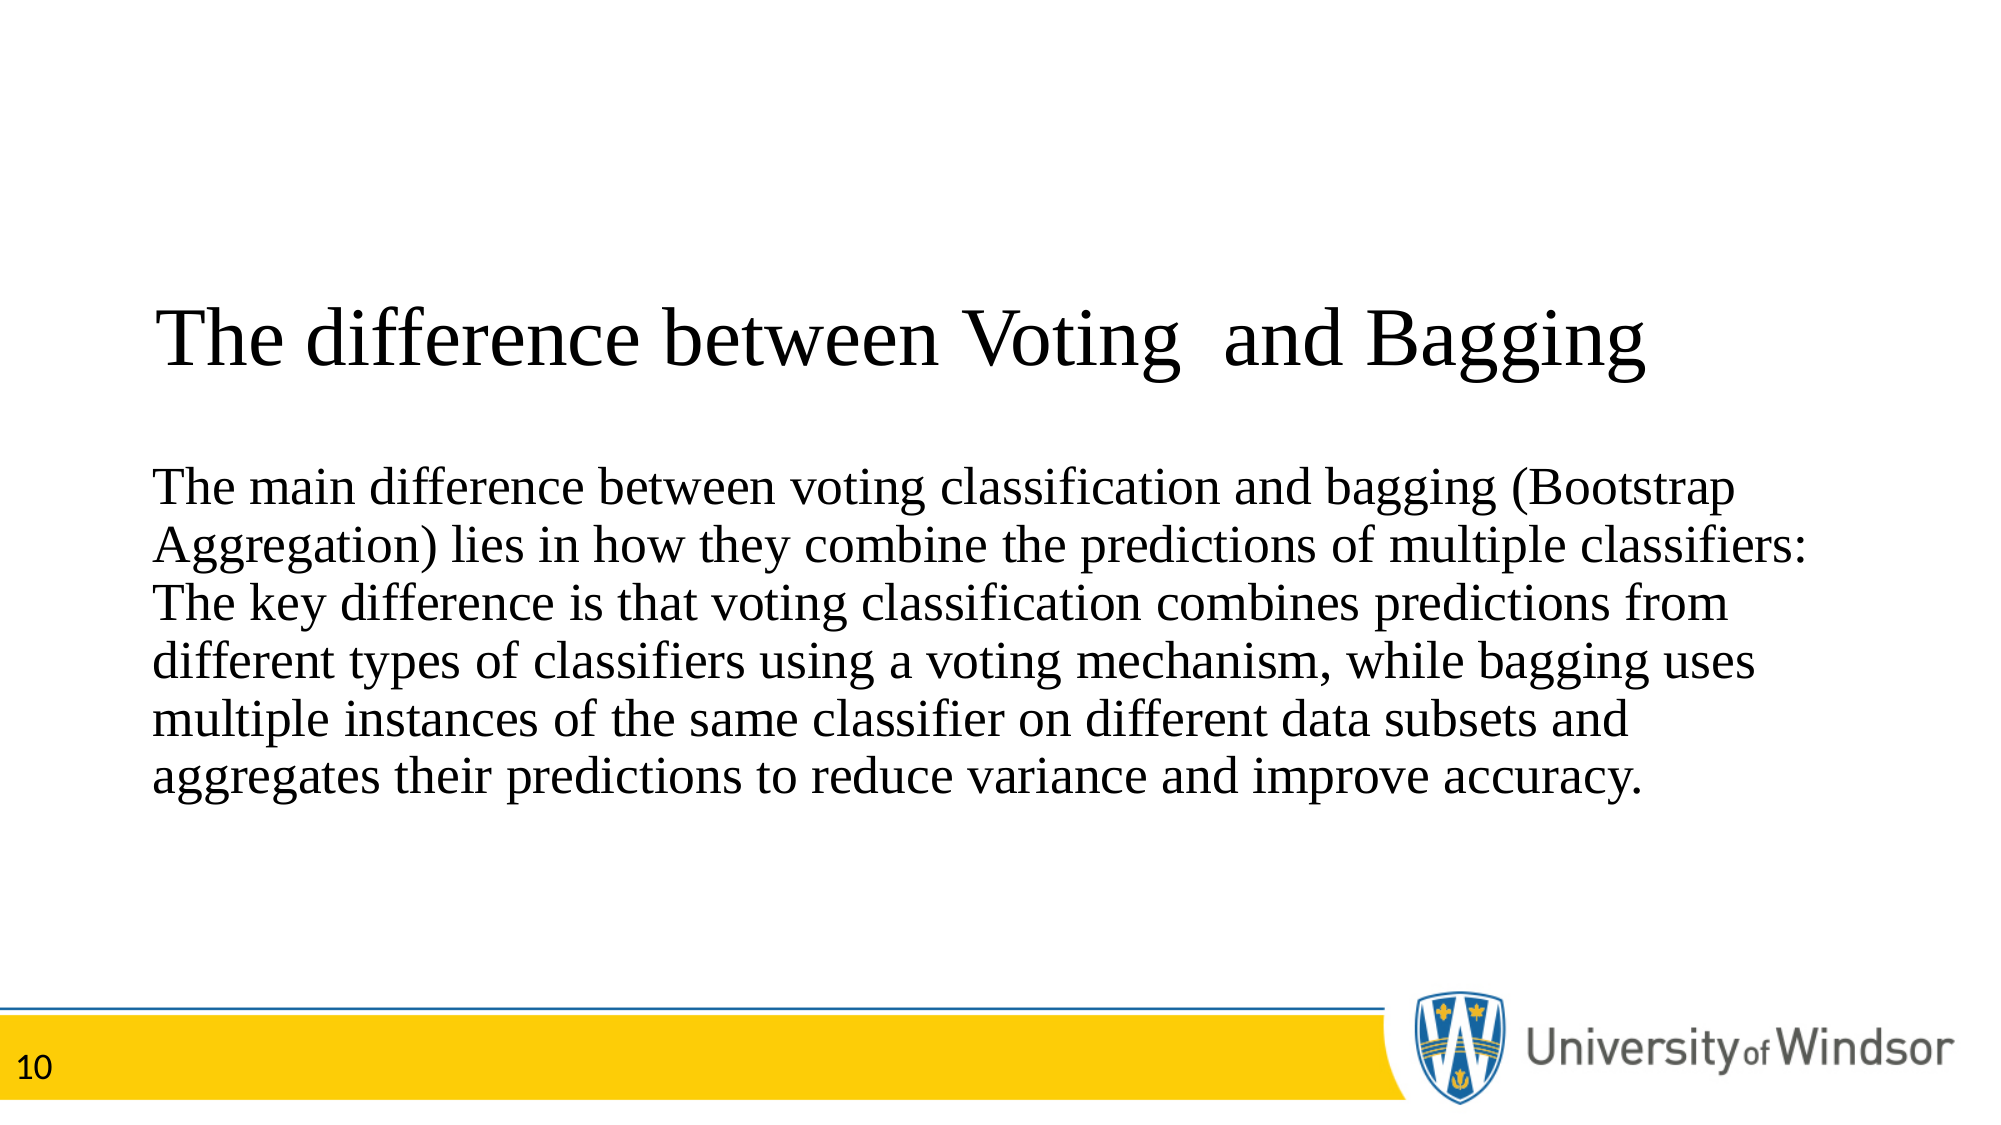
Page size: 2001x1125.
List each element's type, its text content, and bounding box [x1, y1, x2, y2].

slide_number 10 [0, 1034, 450, 1095]
title The difference between Voting and Bagging [140, 259, 1783, 368]
picture [0, 974, 2000, 1125]
text_box The main difference between voting classification and bagging (Bootstrap Aggregation) lies in how they combine the predictions of multiple classifiers: The key difference is that voting classification combines predictions from different types of classifiers using a voting mechanism, while bagging uses multiple instances of the same classifier on different data subsets and aggregates their predictions to reduce variance and improve accuracy. [137, 368, 1862, 813]
